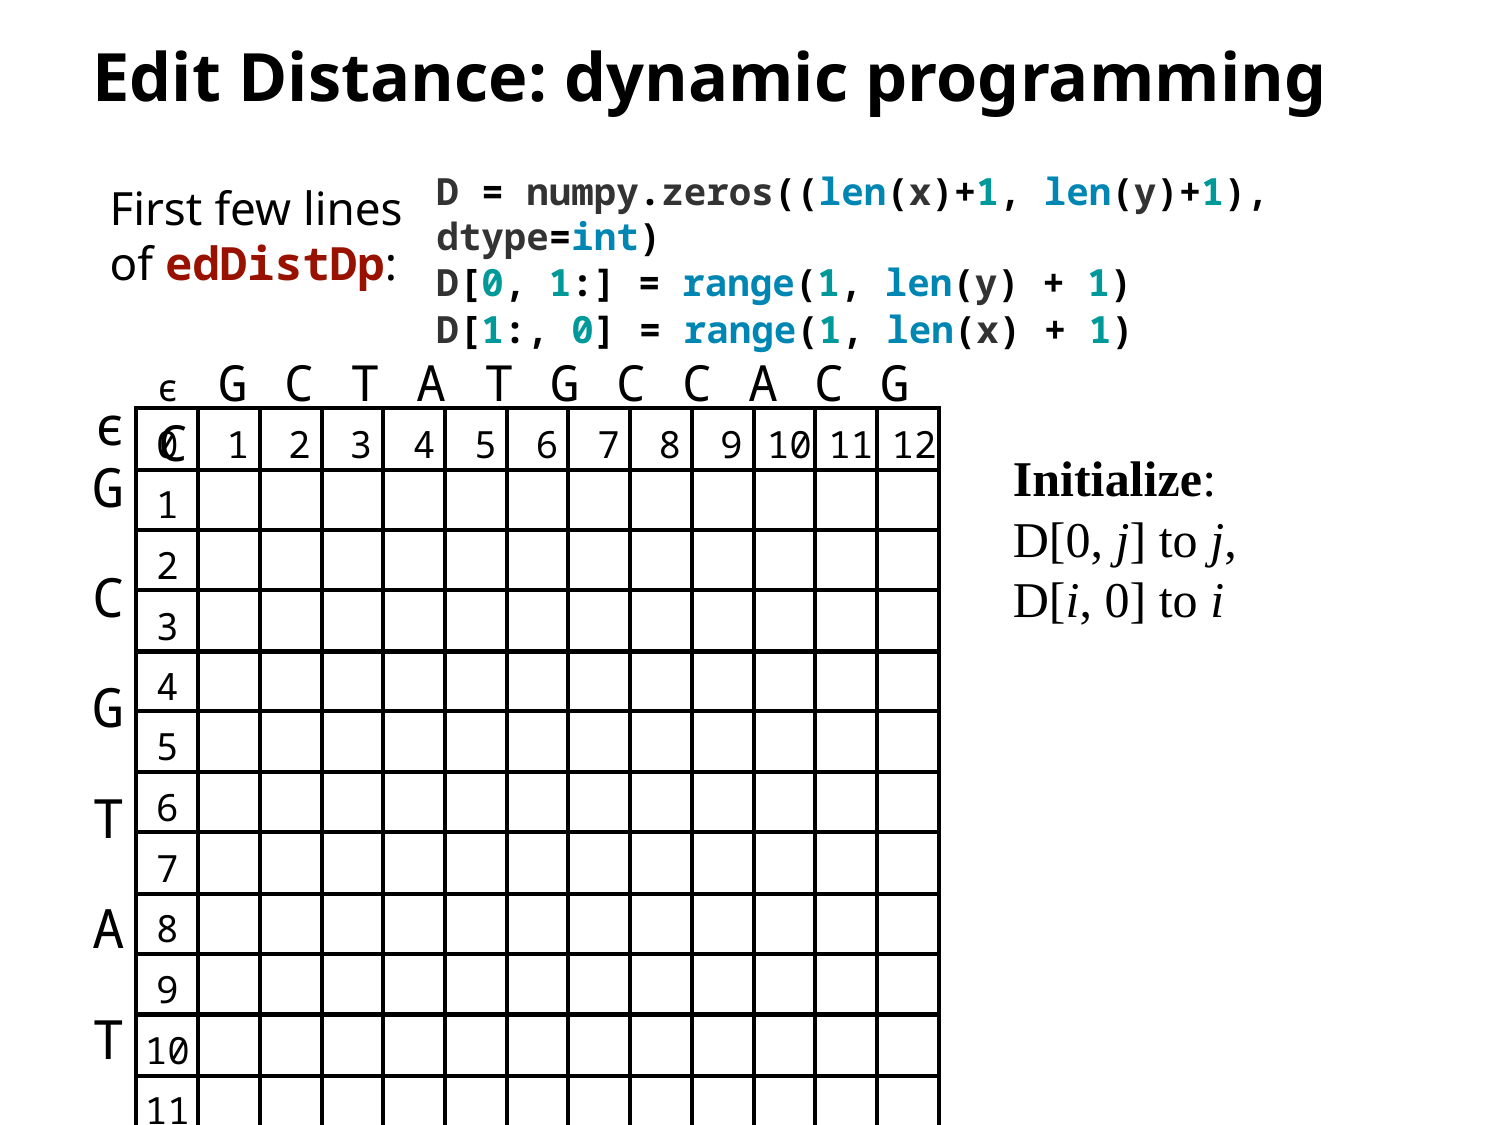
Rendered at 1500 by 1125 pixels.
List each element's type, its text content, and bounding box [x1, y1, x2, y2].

table_cell [324, 532, 381, 588]
table_cell [447, 532, 505, 588]
table_cell [200, 472, 258, 528]
table_cell [694, 654, 752, 709]
table_cell [756, 834, 813, 892]
table_cell [756, 774, 813, 830]
table_header 4 [385, 410, 443, 468]
table_cell [447, 654, 505, 709]
table_cell [570, 532, 628, 588]
table_cell [262, 774, 320, 830]
table_cell [632, 774, 690, 830]
table_cell [385, 713, 443, 770]
table_cell [324, 896, 381, 952]
table_cell 1 [138, 472, 196, 528]
table_cell [694, 1078, 752, 1125]
table_cell [324, 472, 381, 528]
table_cell [632, 532, 690, 588]
table_cell [262, 834, 320, 892]
text_box Initialize: D[0, j] to j, D[i, 0] to i [1011, 445, 1405, 628]
table_cell [385, 774, 443, 830]
table_cell [262, 532, 320, 588]
table_cell 2 [138, 532, 196, 588]
table_cell [509, 654, 566, 709]
table_cell [324, 1017, 381, 1074]
table_cell [447, 472, 505, 528]
table_cell 11 [138, 1078, 196, 1125]
table_cell 8 [138, 896, 196, 952]
table_cell [756, 592, 813, 649]
table_cell [570, 896, 628, 952]
table_cell [262, 713, 320, 770]
table_cell [632, 1078, 690, 1125]
table_cell [200, 834, 258, 892]
table_cell [200, 1078, 258, 1125]
table_cell 9 [138, 956, 196, 1012]
table_cell [756, 713, 813, 770]
table_cell [200, 774, 258, 830]
table_cell [385, 1017, 443, 1074]
table_header 0 [138, 410, 196, 468]
table_header 10 [756, 410, 813, 468]
table_cell [385, 896, 443, 952]
table_cell [694, 713, 752, 770]
table_header 6 [509, 410, 566, 468]
table_cell [262, 896, 320, 952]
table_cell 5 [138, 713, 196, 770]
table_cell [694, 1017, 752, 1074]
table_cell [447, 834, 505, 892]
table_cell [385, 1078, 443, 1125]
table_cell [756, 896, 813, 952]
table_cell [509, 532, 566, 588]
table_cell [756, 654, 813, 709]
table_cell [570, 834, 628, 892]
table_cell [817, 592, 875, 649]
table_cell [817, 532, 875, 588]
table_cell [632, 956, 690, 1012]
table_cell [879, 713, 937, 770]
table_cell [324, 1078, 381, 1125]
table_cell [200, 592, 258, 649]
table_cell [632, 592, 690, 649]
table_cell [447, 713, 505, 770]
table_cell [570, 1078, 628, 1125]
table_header 7 [570, 410, 628, 468]
table_cell [879, 1017, 937, 1074]
table_cell [447, 1078, 505, 1125]
table_header 11 [817, 410, 875, 468]
table_cell [447, 1017, 505, 1074]
table_cell [756, 956, 813, 1012]
table_cell [324, 654, 381, 709]
table_cell [262, 956, 320, 1012]
table_cell [817, 1017, 875, 1074]
table_cell [262, 654, 320, 709]
table_cell [385, 472, 443, 528]
table_cell [632, 896, 690, 952]
table_cell [632, 654, 690, 709]
table_header 2 [262, 410, 320, 468]
table_cell [756, 472, 813, 528]
table_cell [324, 834, 381, 892]
table_header 9 [694, 410, 752, 468]
table_cell [570, 1017, 628, 1074]
table_cell [817, 834, 875, 892]
table_cell [324, 592, 381, 649]
table_cell [632, 834, 690, 892]
table_cell [694, 592, 752, 649]
table_cell [385, 532, 443, 588]
table_cell [817, 654, 875, 709]
table_cell [509, 592, 566, 649]
table_cell 6 [138, 774, 196, 830]
table_cell [200, 896, 258, 952]
table_cell [509, 472, 566, 528]
table_cell [447, 896, 505, 952]
table_cell [879, 472, 937, 528]
table_cell [632, 1017, 690, 1074]
table_cell [509, 834, 566, 892]
table_header 1 [200, 410, 258, 468]
table_cell [879, 1078, 937, 1125]
table_cell [694, 774, 752, 830]
table_cell [324, 956, 381, 1012]
table_cell [756, 1017, 813, 1074]
table_cell [570, 654, 628, 709]
table_cell [570, 472, 628, 528]
table_cell [694, 532, 752, 588]
text_box First few lines of edDistDp: [108, 178, 417, 290]
table_cell [570, 956, 628, 1012]
table_cell [632, 472, 690, 528]
table_cell [509, 1017, 566, 1074]
text_box ϵ G C G T A T G C A C G C [90, 411, 134, 1125]
table_cell [879, 956, 937, 1012]
table_cell [817, 774, 875, 830]
table_cell [879, 654, 937, 709]
table_cell [509, 1078, 566, 1125]
table_cell [262, 1017, 320, 1074]
table_cell [447, 774, 505, 830]
table_header 8 [632, 410, 690, 468]
table_header 3 [324, 410, 381, 468]
text_box ϵ G C T A T G C C A C G C [156, 350, 926, 406]
table_cell [324, 774, 381, 830]
table_cell [632, 713, 690, 770]
table_cell [200, 654, 258, 709]
table_cell [756, 532, 813, 588]
table_cell [200, 1017, 258, 1074]
table_cell [509, 774, 566, 830]
table_cell [694, 956, 752, 1012]
table_cell [817, 956, 875, 1012]
table_cell [817, 1078, 875, 1125]
table_cell 7 [138, 834, 196, 892]
table_cell [200, 532, 258, 588]
table_cell 4 [138, 654, 196, 709]
table_cell [817, 896, 875, 952]
table_cell [200, 956, 258, 1012]
table_cell [262, 1078, 320, 1125]
table_cell [262, 592, 320, 649]
table_cell [694, 896, 752, 952]
table_cell [879, 774, 937, 830]
table_cell [262, 472, 320, 528]
title Edit Distance: dynamic programming [90, 33, 1405, 224]
table_cell [385, 956, 443, 1012]
table_cell [385, 592, 443, 649]
table_cell [385, 654, 443, 709]
table_cell 10 [138, 1017, 196, 1074]
table_cell [509, 713, 566, 770]
table_cell [447, 592, 505, 649]
table_cell [879, 834, 937, 892]
table_cell [200, 713, 258, 770]
table_header 12 [879, 410, 937, 468]
table_cell [509, 956, 566, 1012]
table_cell [570, 592, 628, 649]
table_cell [879, 532, 937, 588]
table_cell [694, 472, 752, 528]
table_cell [879, 592, 937, 649]
table_cell [694, 834, 752, 892]
table_cell [879, 896, 937, 952]
table_cell [447, 956, 505, 1012]
table_cell [509, 896, 566, 952]
table_cell [570, 713, 628, 770]
table_cell 3 [138, 592, 196, 649]
table_cell [385, 834, 443, 892]
table_cell [570, 774, 628, 830]
table_cell [817, 472, 875, 528]
table_cell [324, 713, 381, 770]
text_box D = numpy.zeros((len(x)+1, len(y)+1), dtype=int) D[0, 1:] = range(1, len(y) + 1) D[1:, 0] = range(1, len(x) + 1) [435, 166, 1444, 351]
table_cell [817, 713, 875, 770]
table_header 5 [447, 410, 505, 468]
table_cell [756, 1078, 813, 1125]
